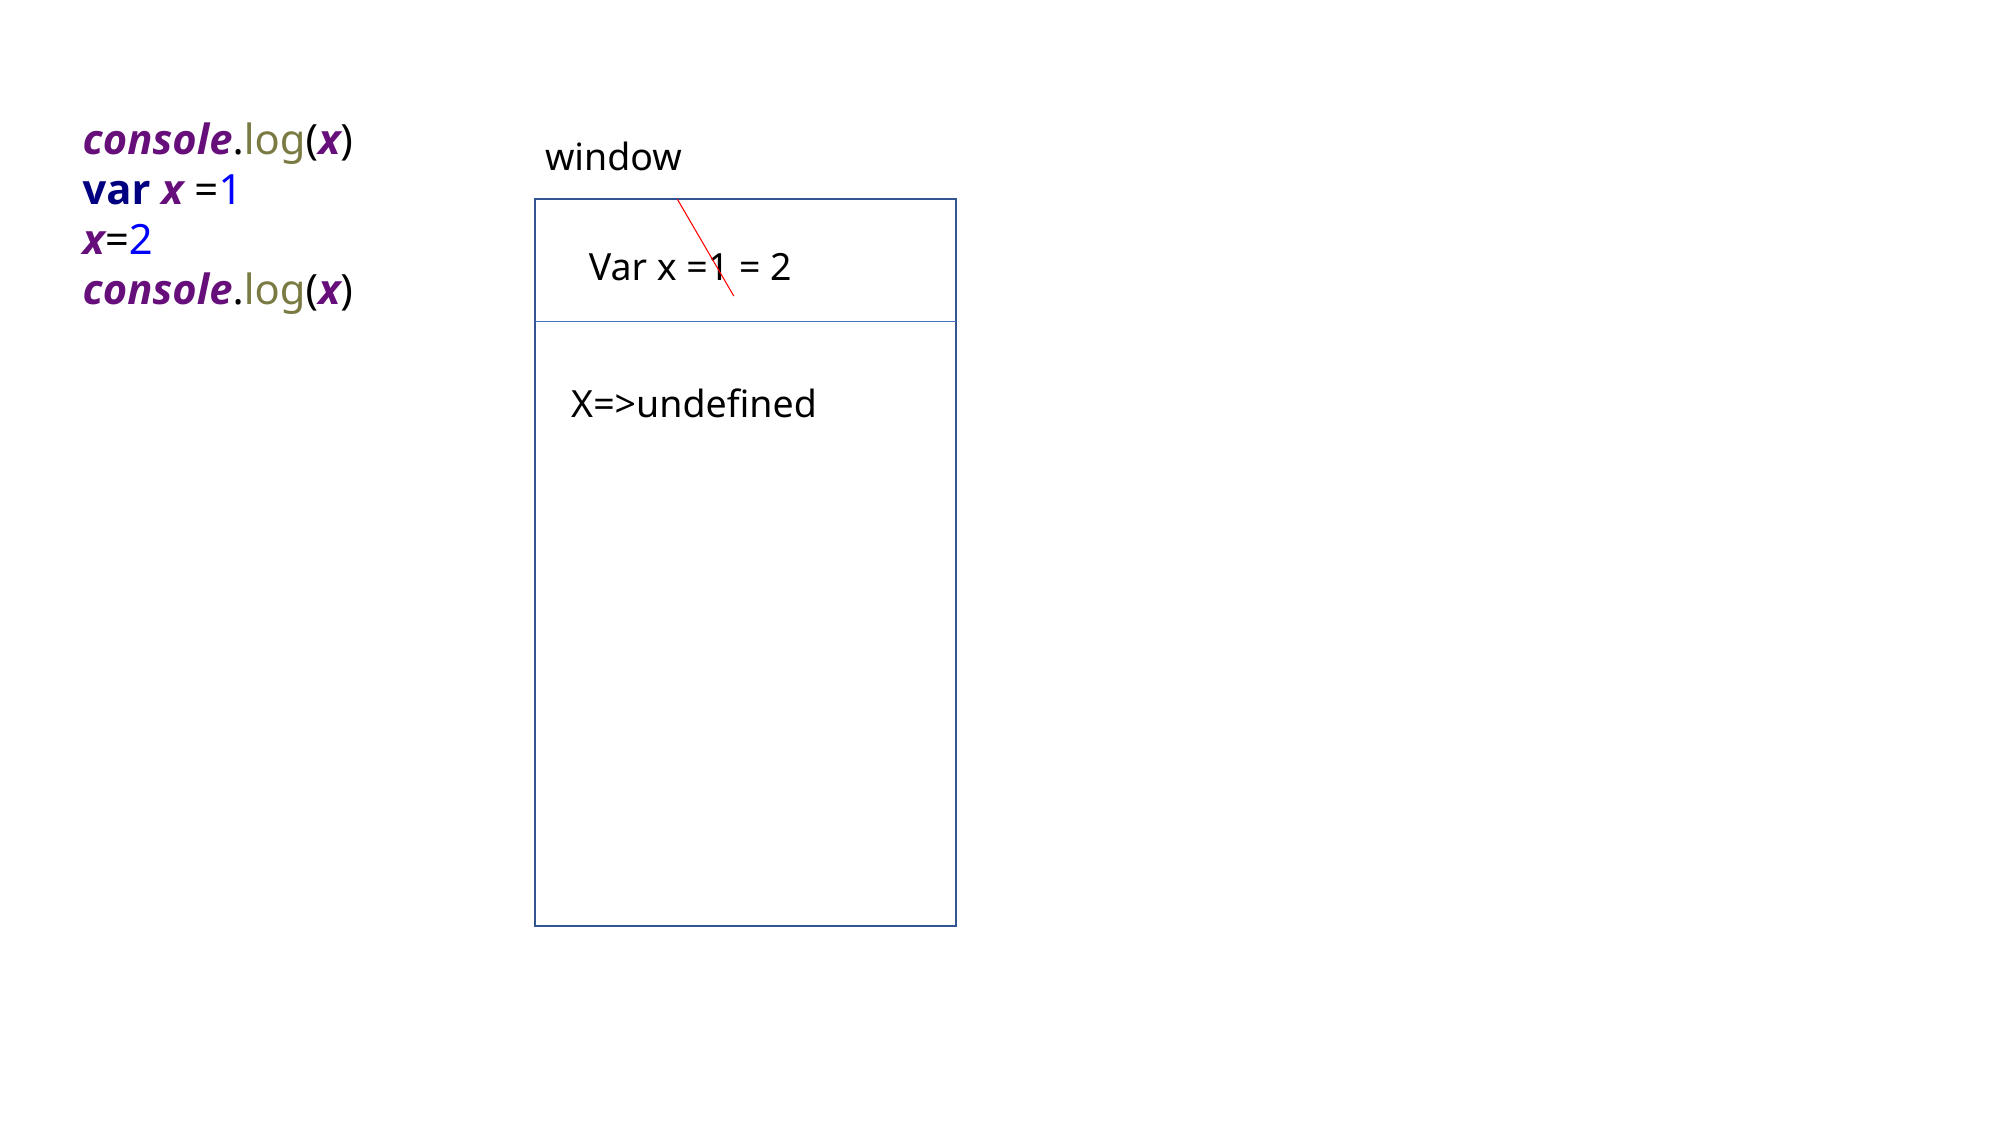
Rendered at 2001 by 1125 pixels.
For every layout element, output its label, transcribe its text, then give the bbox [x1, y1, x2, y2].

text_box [677, 199, 734, 296]
text_box window [530, 125, 697, 186]
text_box console.log(x) var x =1 x=2 console.log(x) [67, 105, 489, 321]
text_box Var x =1 = 2 [574, 235, 677, 296]
text_box X=>undefined [556, 372, 931, 478]
text_box Var x =1 = 2 [734, 235, 833, 296]
text_box [534, 198, 957, 927]
